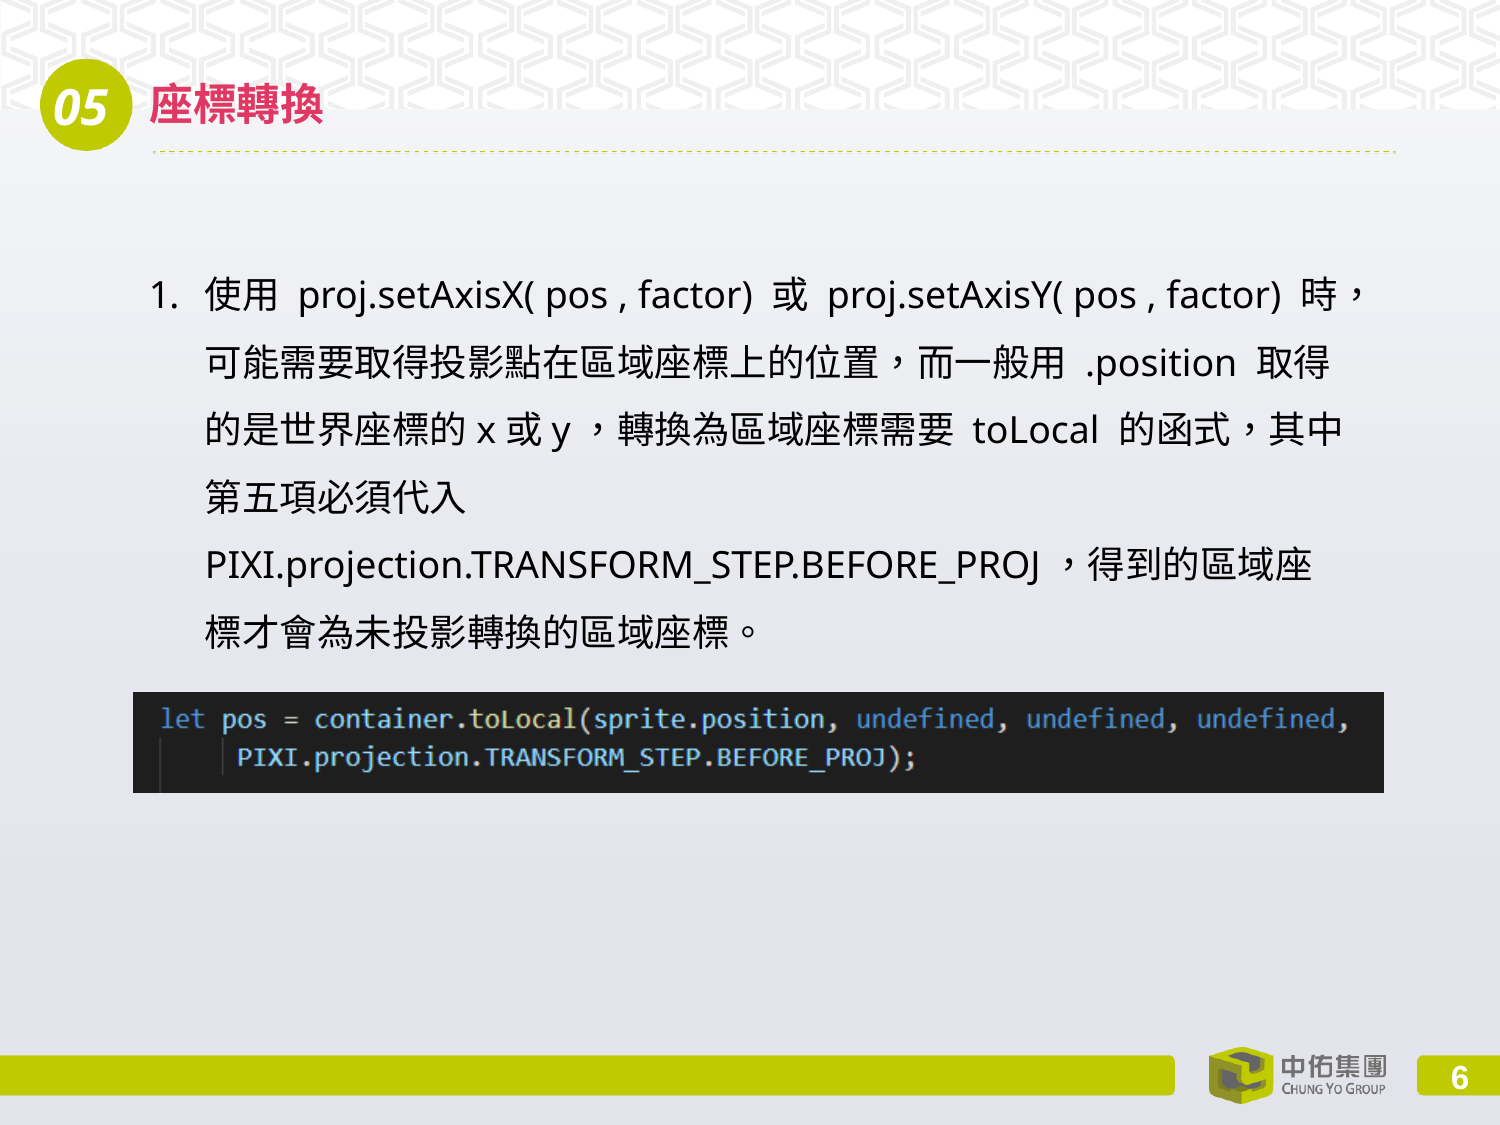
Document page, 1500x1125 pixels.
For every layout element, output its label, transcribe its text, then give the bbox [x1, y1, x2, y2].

text_box 05 [38, 68, 123, 144]
text_box 6 [1424, 1046, 1496, 1107]
picture [0, 0, 1500, 1125]
text_box 座標轉換 [134, 69, 340, 137]
text_box 使用 proj.setAxisX( pos , factor) 或 proj.setAxisY( pos , factor) 時，可能需要取得投影點在區域座標上的位置，而一般用 .position 取得的是世界座標的x或y，轉換為區域座標需要 toLocal 的函式，其中第五項必須代入PIXI.projection.TRANSFORM_STEP.BEFORE_PROJ，得到的區域座標才會為未投影轉換的區域座標。 [133, 241, 1363, 691]
